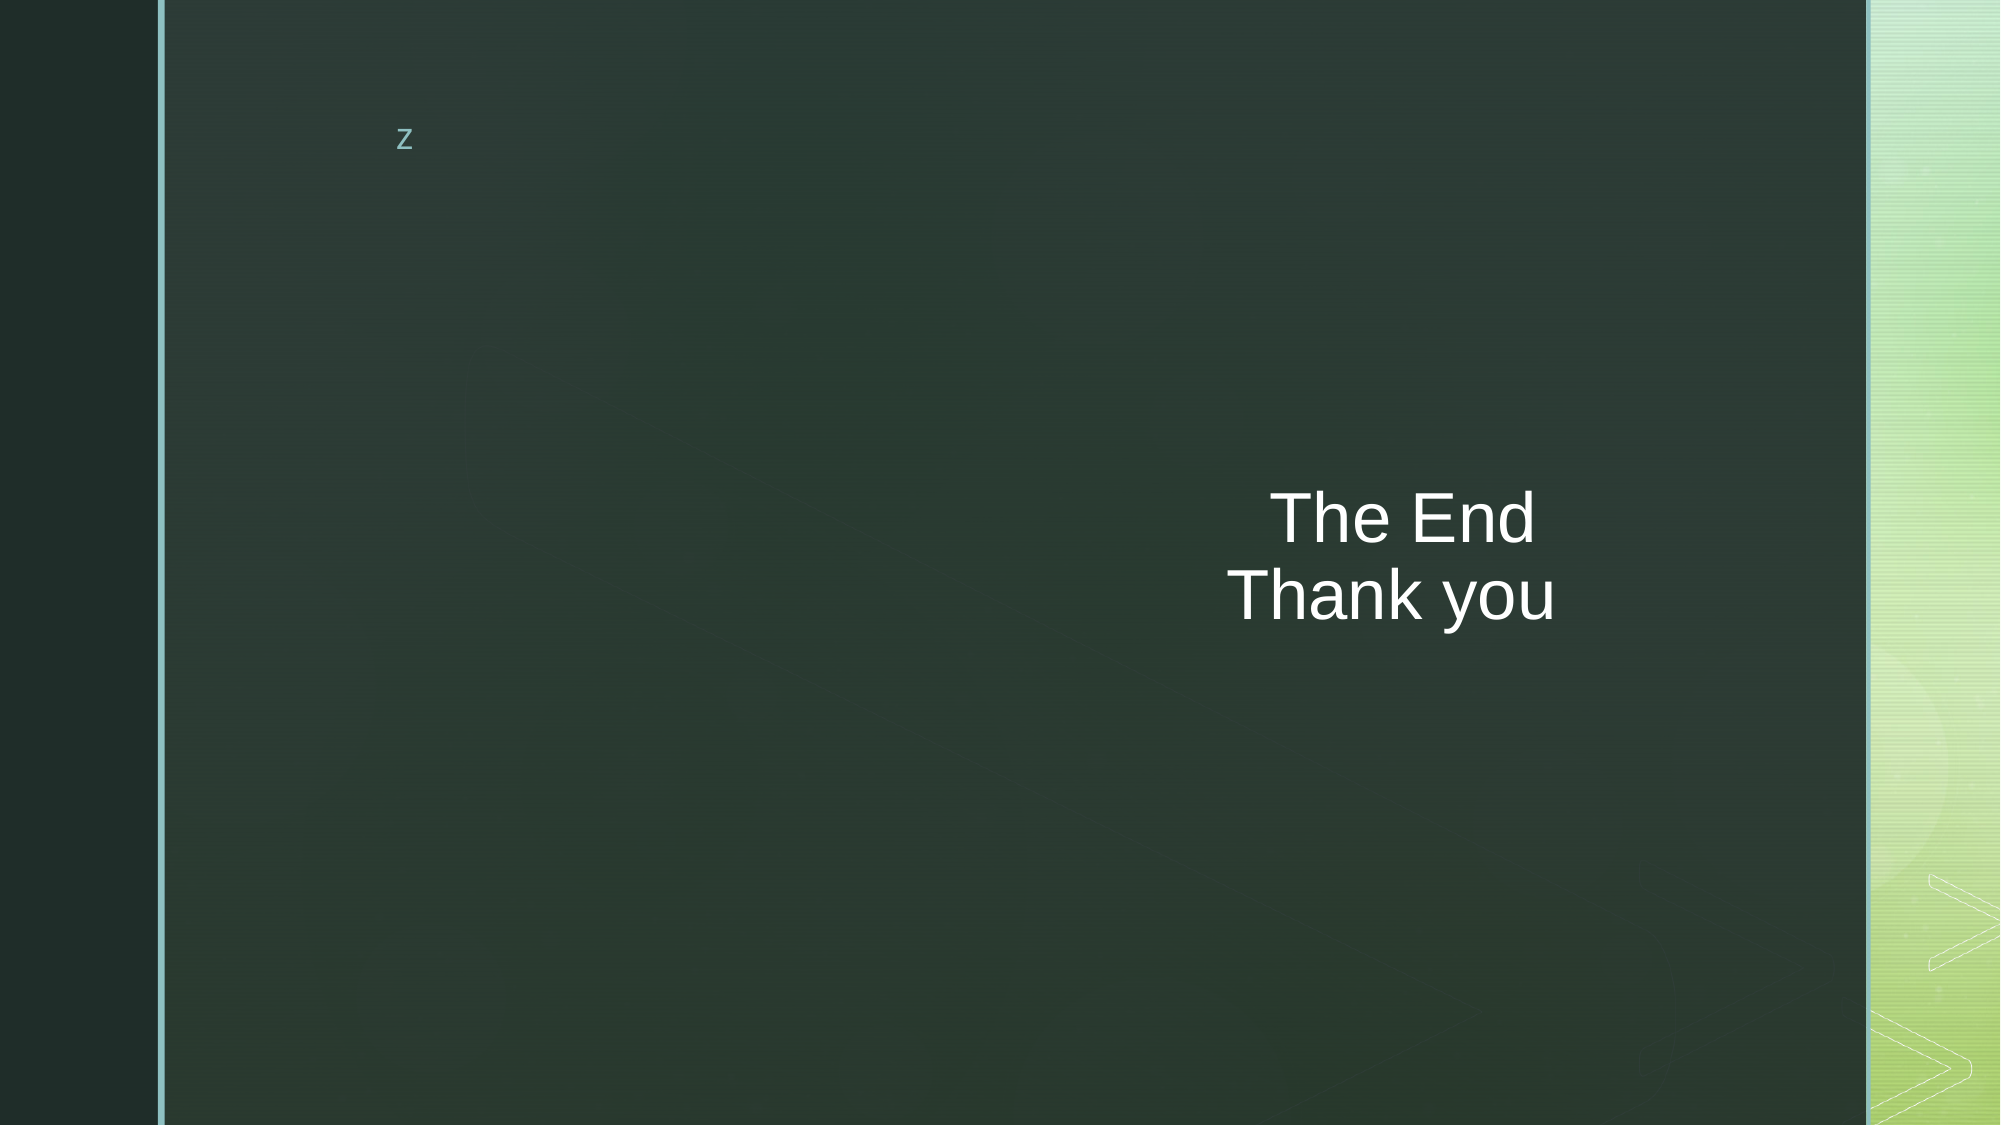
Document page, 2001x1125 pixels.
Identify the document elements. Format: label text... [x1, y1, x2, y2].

title The End Thank you [266, 474, 1572, 651]
picture [1871, 0, 2001, 1125]
